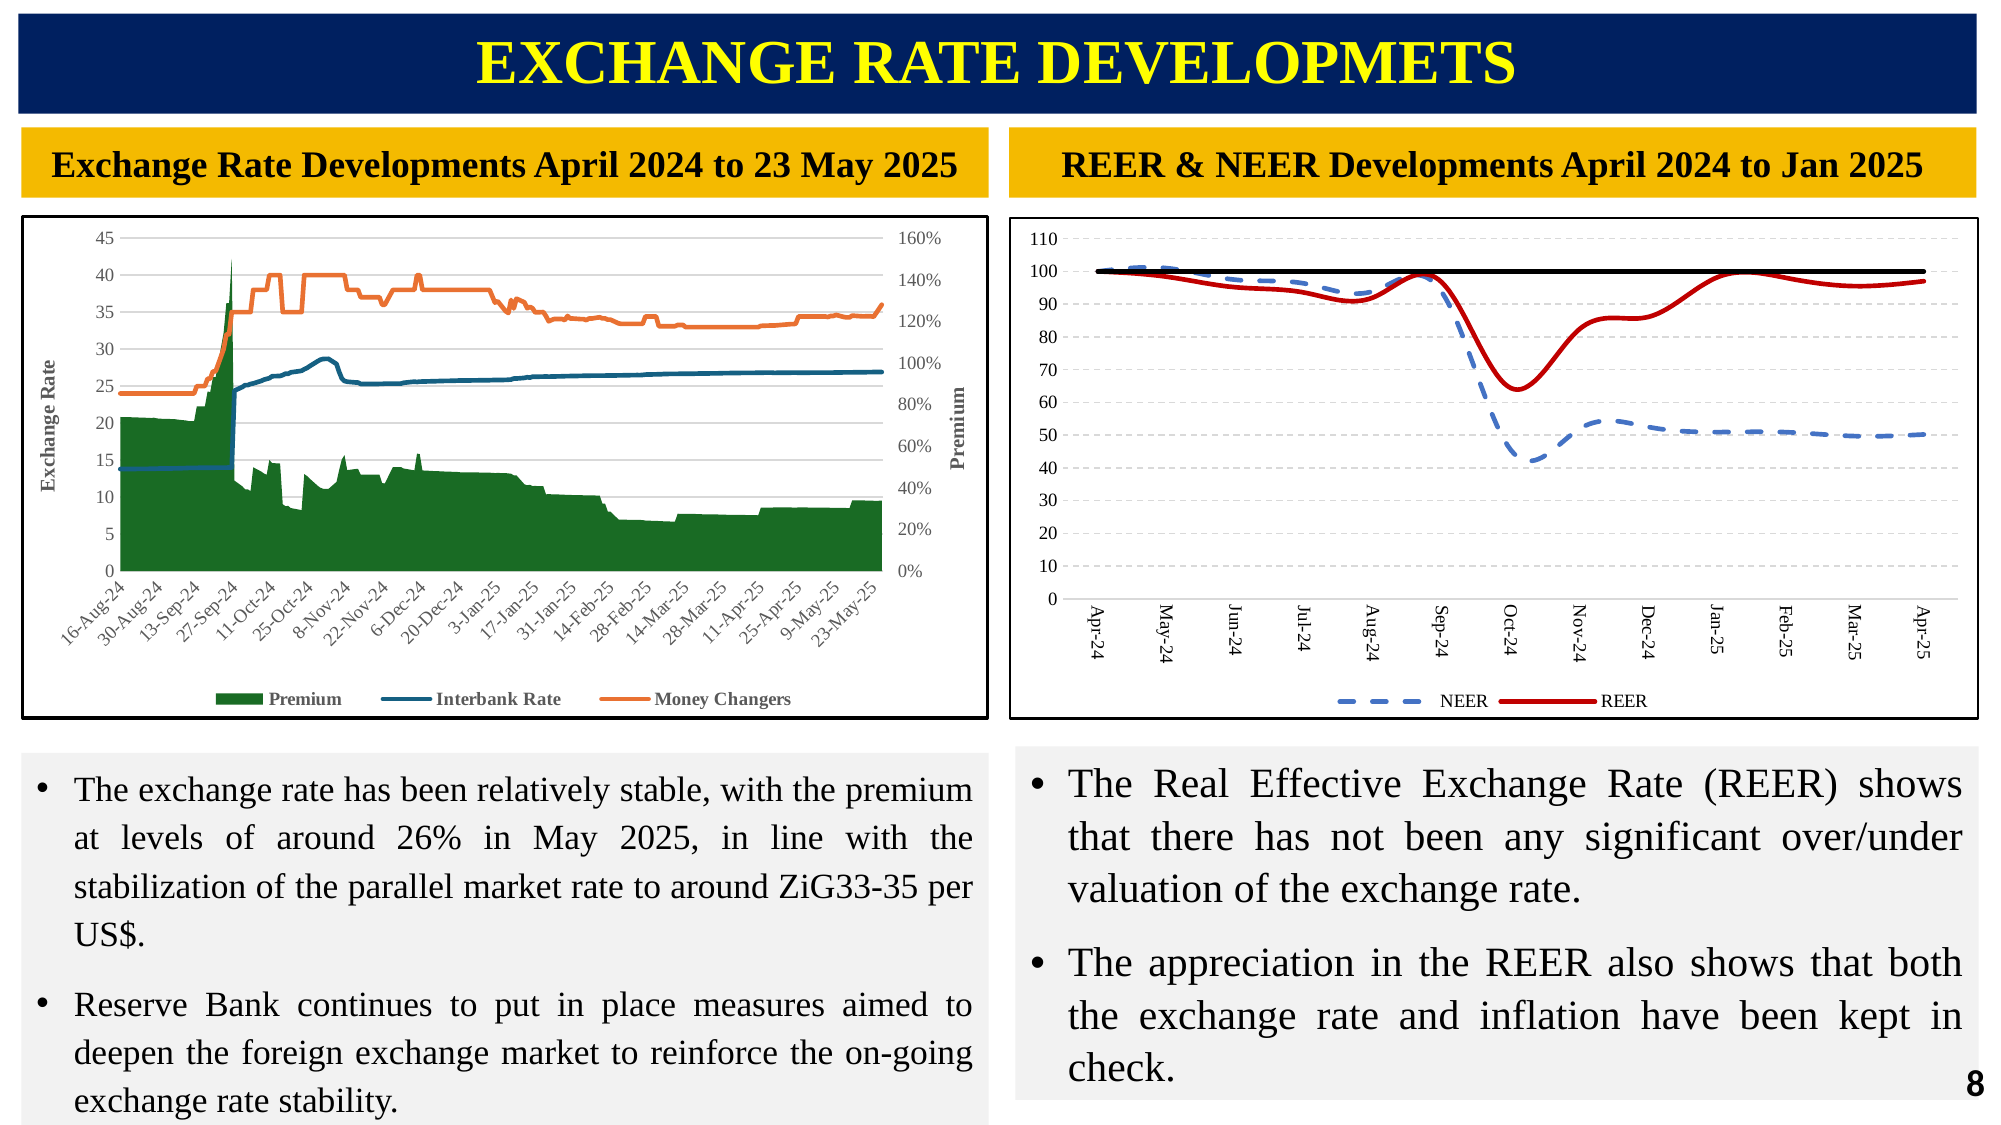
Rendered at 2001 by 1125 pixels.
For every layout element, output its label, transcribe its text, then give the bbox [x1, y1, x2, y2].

text_box The exchange rate has been relatively stable, with the premium at levels of around 26% in May 2025, in line with the stabilization of the parallel market rate to around ZiG33-35 per US$. Reserve Bank continues to put in place measures aimed to deepen the foreign exchange market to reinforce the on-going exchange rate stability. [21, 752, 989, 1125]
text_box REER & NEER Developments April 2024 to Jan 2025 [1008, 126, 1977, 199]
chart [21, 214, 989, 720]
title EXCHANGE RATE DEVELOPMETS [18, 13, 1977, 114]
text_box The Real Effective Exchange Rate (REER) shows that there has not been any significant over/under valuation of the exchange rate. The appreciation in the REER also shows that both the exchange rate and inflation have been kept in check. [1015, 746, 1979, 1100]
chart [1009, 216, 1979, 720]
text_box Exchange Rate Developments April 2024 to 23 May 2025 [20, 126, 990, 199]
slide_number 8 [1550, 1051, 2000, 1112]
